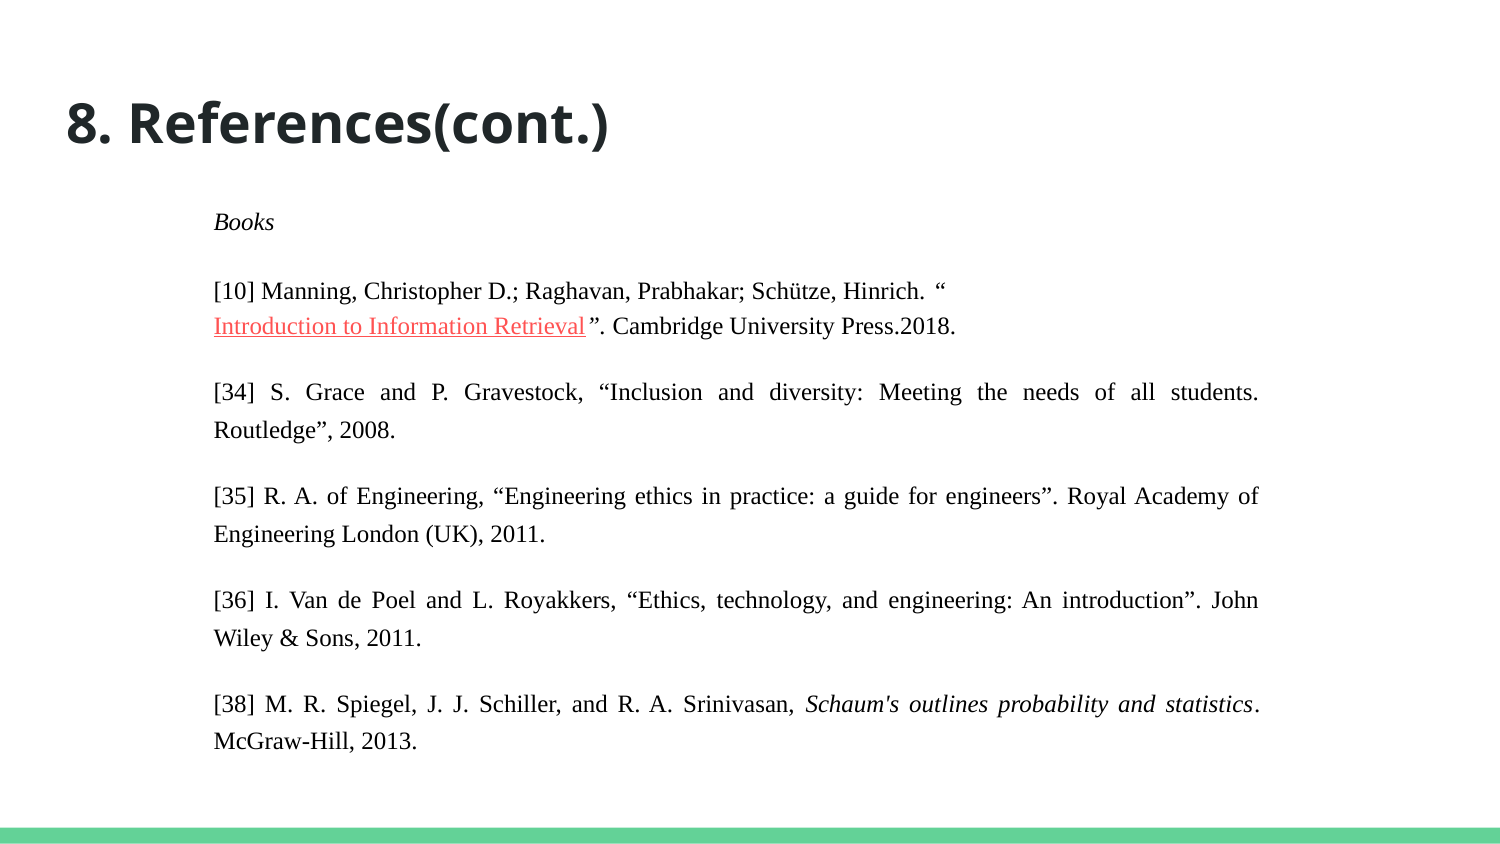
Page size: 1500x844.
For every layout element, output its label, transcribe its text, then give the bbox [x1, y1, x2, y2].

title 8. References(cont.) [51, 72, 1449, 167]
text_box Books [10] Manning, Christopher D.; Raghavan, Prabhakar; Schütze, Hinrich. “Introduction to Information Retrieval”. Cambridge University Press.2018. [34] S. Grace and P. Gravestock, “Inclusion and diversity: Meeting the needs of all students. Routledge”, 2008. [35] R. A. of Engineering, “Engineering ethics in practice: a guide for engineers”. Royal Academy of Engineering London (UK), 2011. [36] I. Van de Poel and L. Royakkers, “Ethics, technology, and engineering: An introduction”. John Wiley & Sons, 2011. [38] M. R. Spiegel, J. J. Schiller, and R. A. Srinivasan, Schaum's outlines probability and statistics. McGraw-Hill, 2013. [198, 186, 1276, 770]
